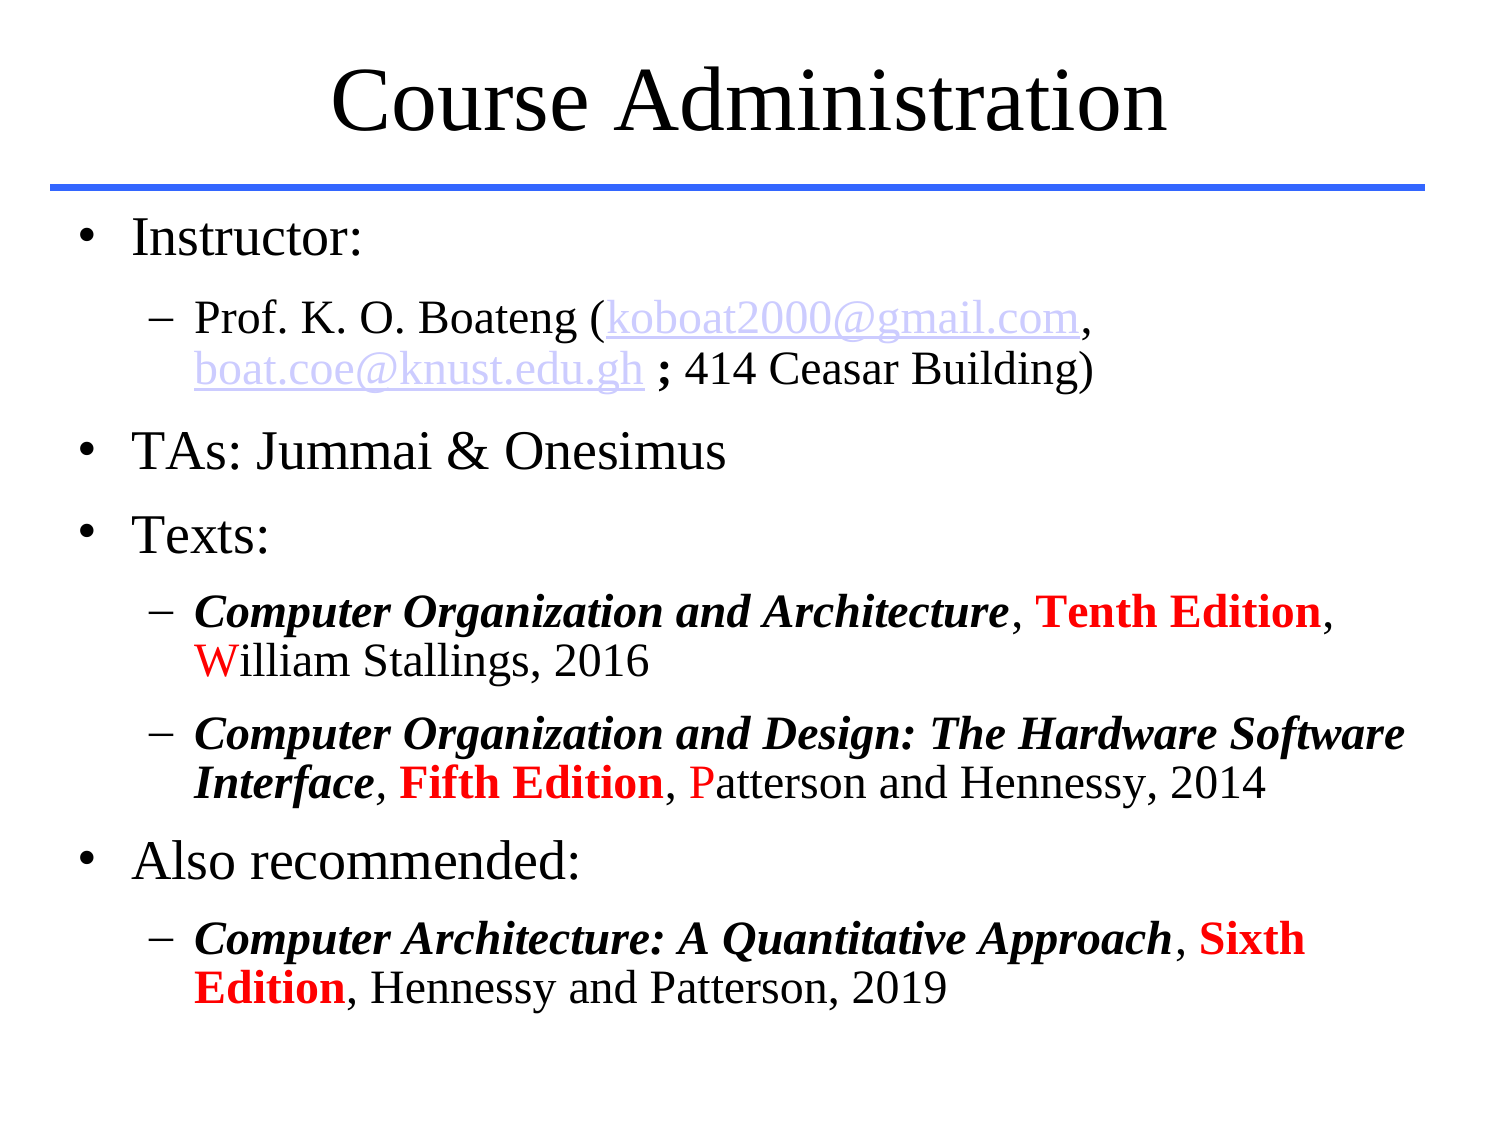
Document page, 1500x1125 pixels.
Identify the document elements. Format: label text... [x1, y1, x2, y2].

text_box Course Administration [112, 0, 1388, 187]
text_box Instructor: Prof. K. O. Boateng (koboat2000@gmail.com, boat.coe@knust.edu.gh ; 414 Ceasar Building) TAs: Jummai & Onesimus Texts: Computer Organization and Architecture, Tenth Edition, William Stallings, 2016 Computer Organization and Design: The Hardware Software Interface, Fifth Edition, Patterson and Hennessy, 2014 Also recommended: Computer Architecture: A Quantitative Approach, Sixth Edition, Hennessy and Patterson, 2019 [62, 200, 1425, 1063]
